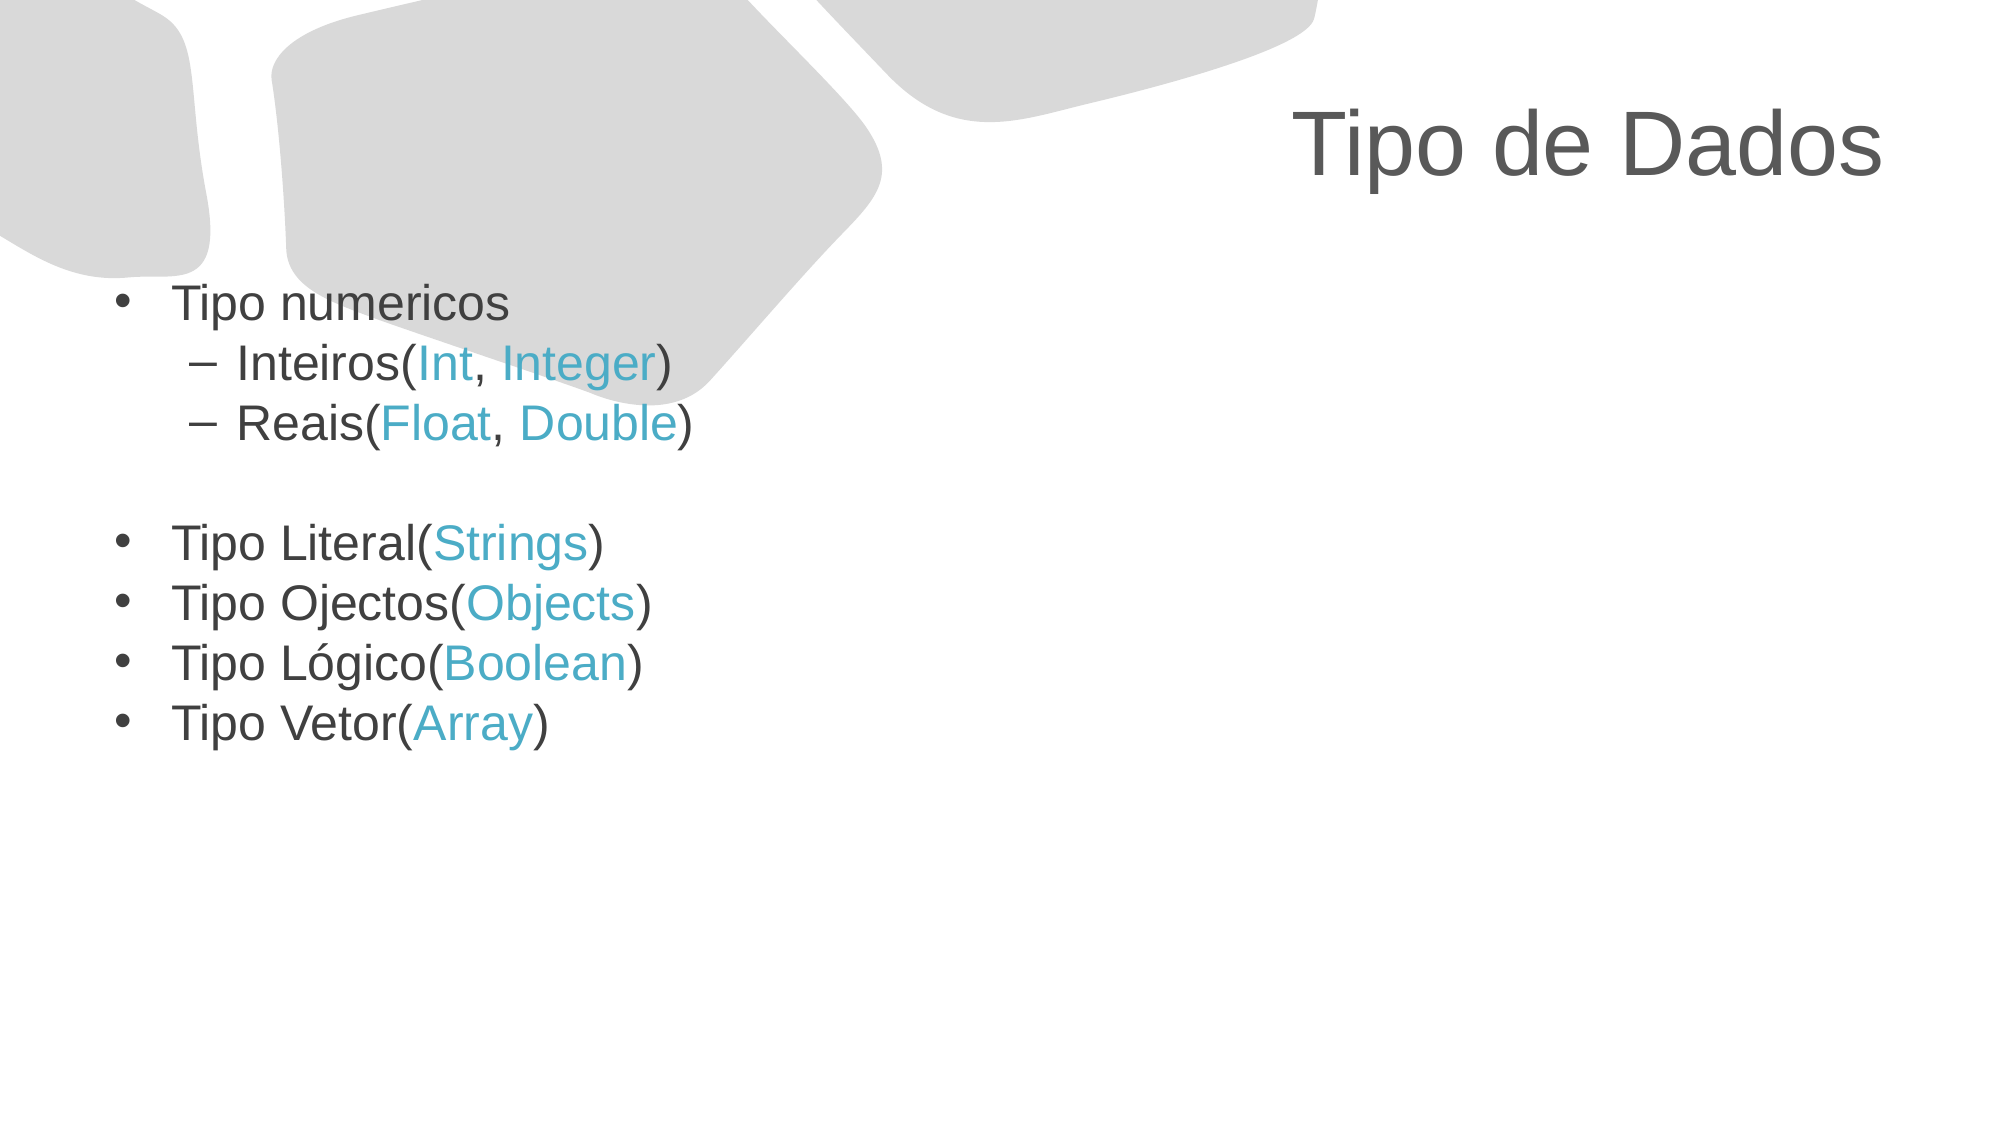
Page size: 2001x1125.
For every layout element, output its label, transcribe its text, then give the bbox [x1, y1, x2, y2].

title Tipo de Dados [99, 45, 1900, 233]
list Tipo numericos Inteiros(Int, Integer) Reais(Float, Double) Tipo Literal(Strings) Tipo Ojectos(Objects) Tipo Lógico(Boolean) Tipo Vetor(Array) [99, 262, 1900, 1005]
